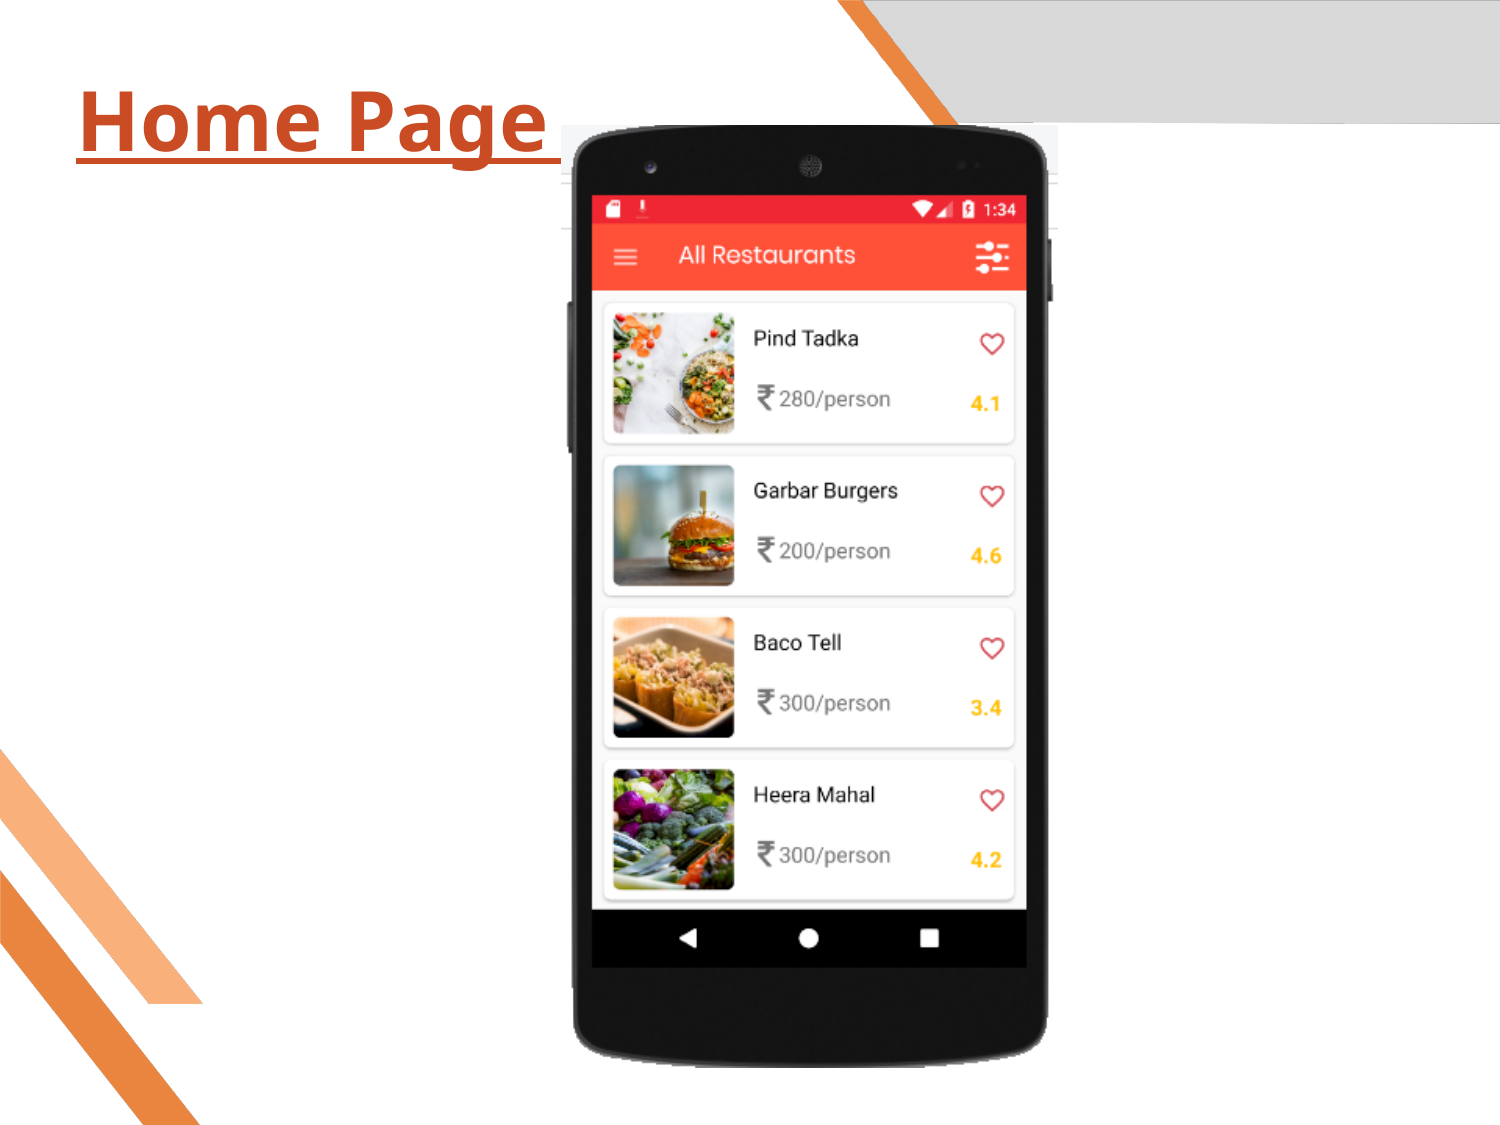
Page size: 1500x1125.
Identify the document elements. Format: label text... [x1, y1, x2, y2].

picture [0, 745, 203, 1125]
picture [560, 0, 1500, 1068]
title Home Page [76, 62, 838, 174]
